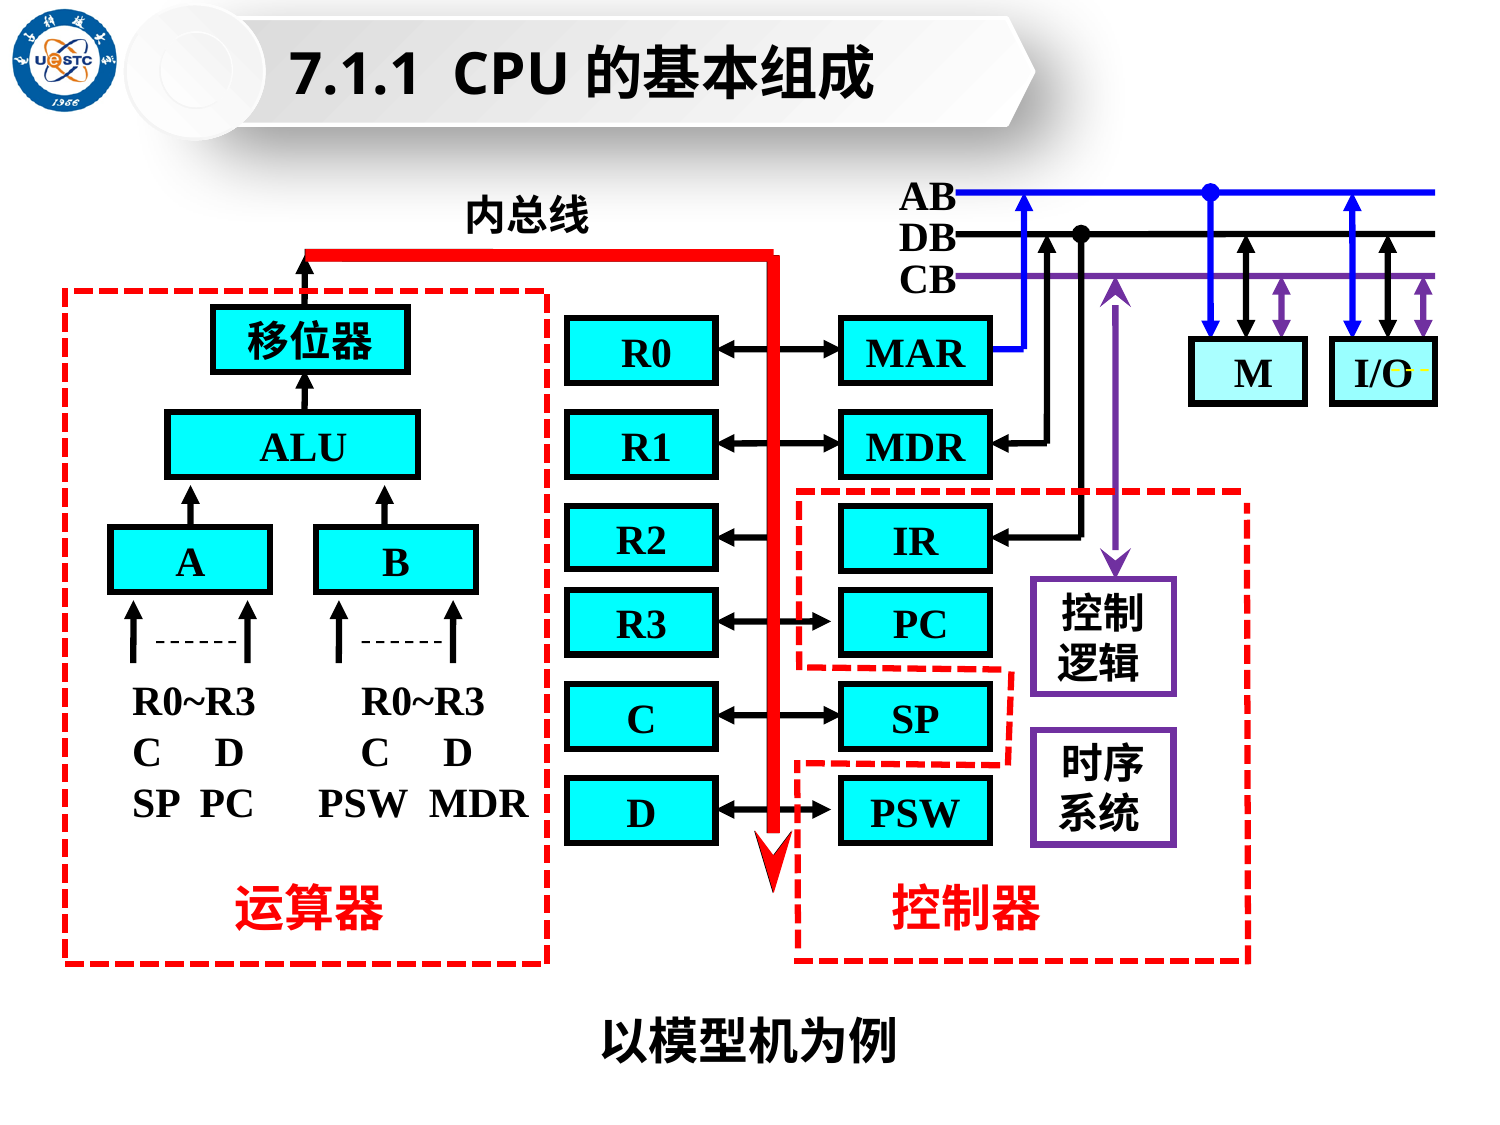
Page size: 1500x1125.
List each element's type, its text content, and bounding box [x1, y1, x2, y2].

picture [5, 7, 123, 114]
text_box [305, 254, 774, 894]
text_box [64, 160, 1436, 894]
text_box 以模型机为例 [583, 1001, 914, 1077]
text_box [123, 2, 1034, 141]
text_box [64, 901, 547, 964]
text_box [796, 491, 1249, 962]
